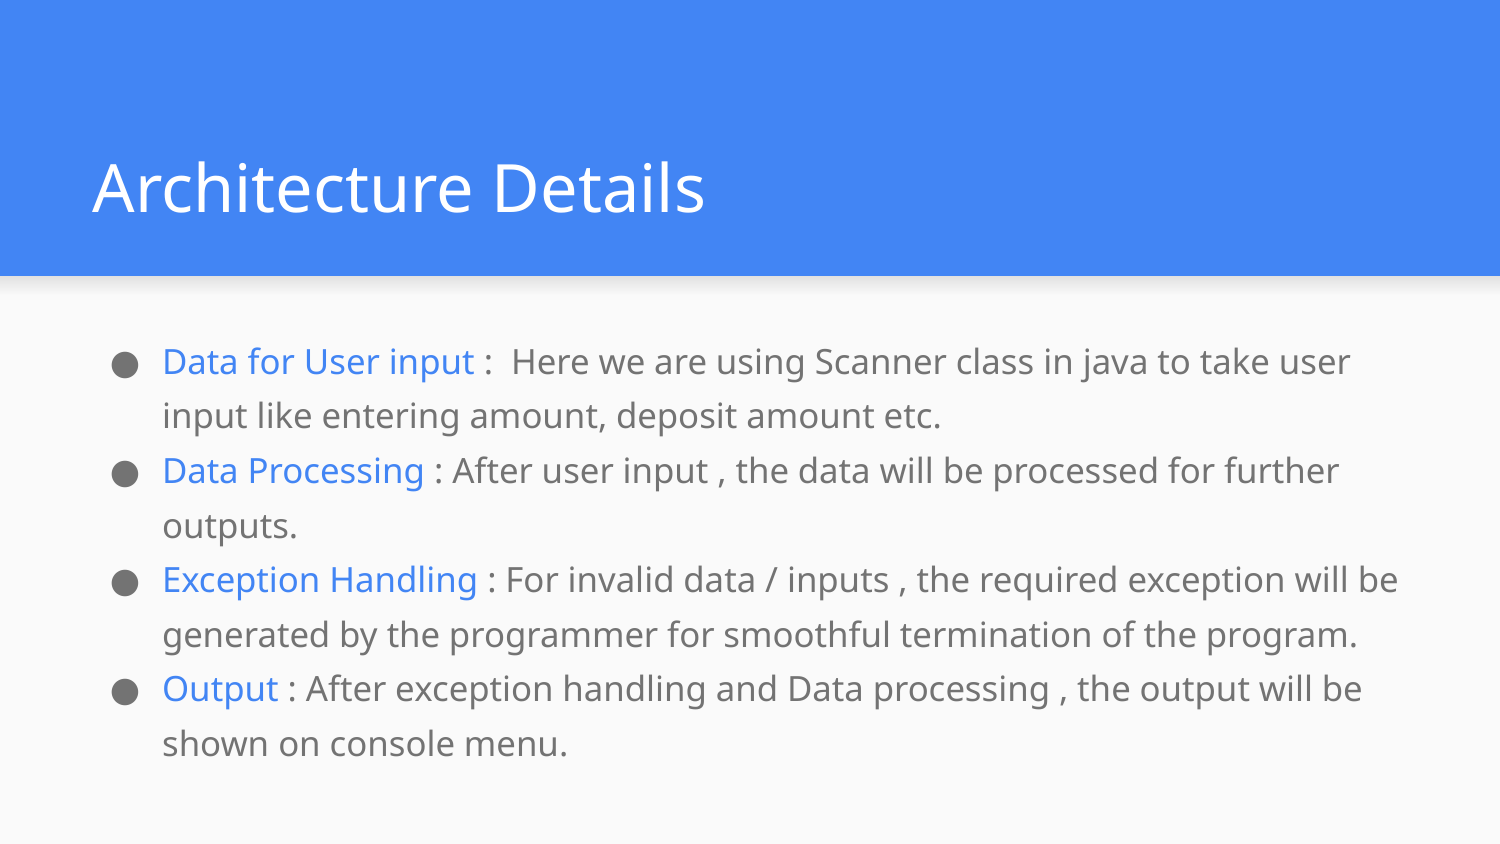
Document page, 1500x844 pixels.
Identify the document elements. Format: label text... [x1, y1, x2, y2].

list Data for User input : Here we are using Scanner class in java to take user input like entering amount, deposit amount etc. Data Processing : After user input , the data will be processed for further outputs. Exception Handling : For invalid data / inputs , the required exception will be generated by the programmer for smoothful termination of the program. Output : After exception handling and Data processing , the output will be shown on console menu. [77, 314, 1427, 835]
title Architecture Details [77, 121, 1427, 248]
